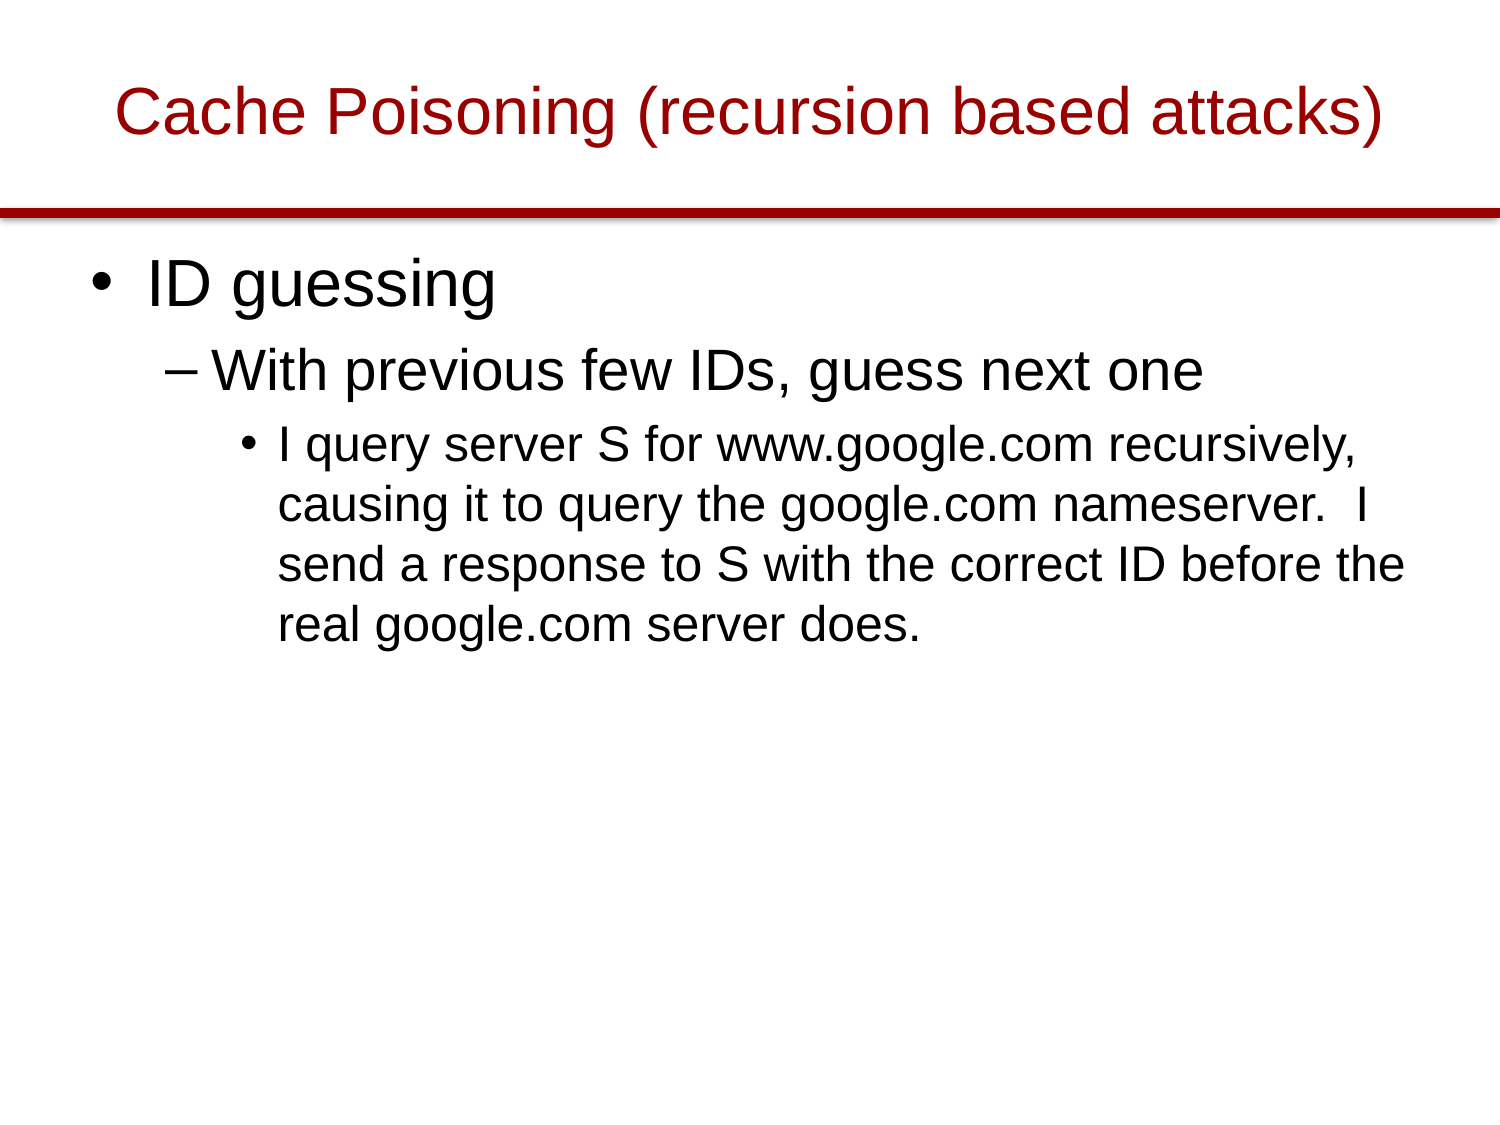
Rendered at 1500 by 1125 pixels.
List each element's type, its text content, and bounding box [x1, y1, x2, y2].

list ID guessing With previous few IDs, guess next one I query server S for www.google.com recursively, causing it to query the google.com nameserver. I send a response to S with the correct ID before the real google.com server does. [75, 232, 1425, 1005]
title Cache Poisoning (recursion based attacks) [75, 13, 1425, 202]
